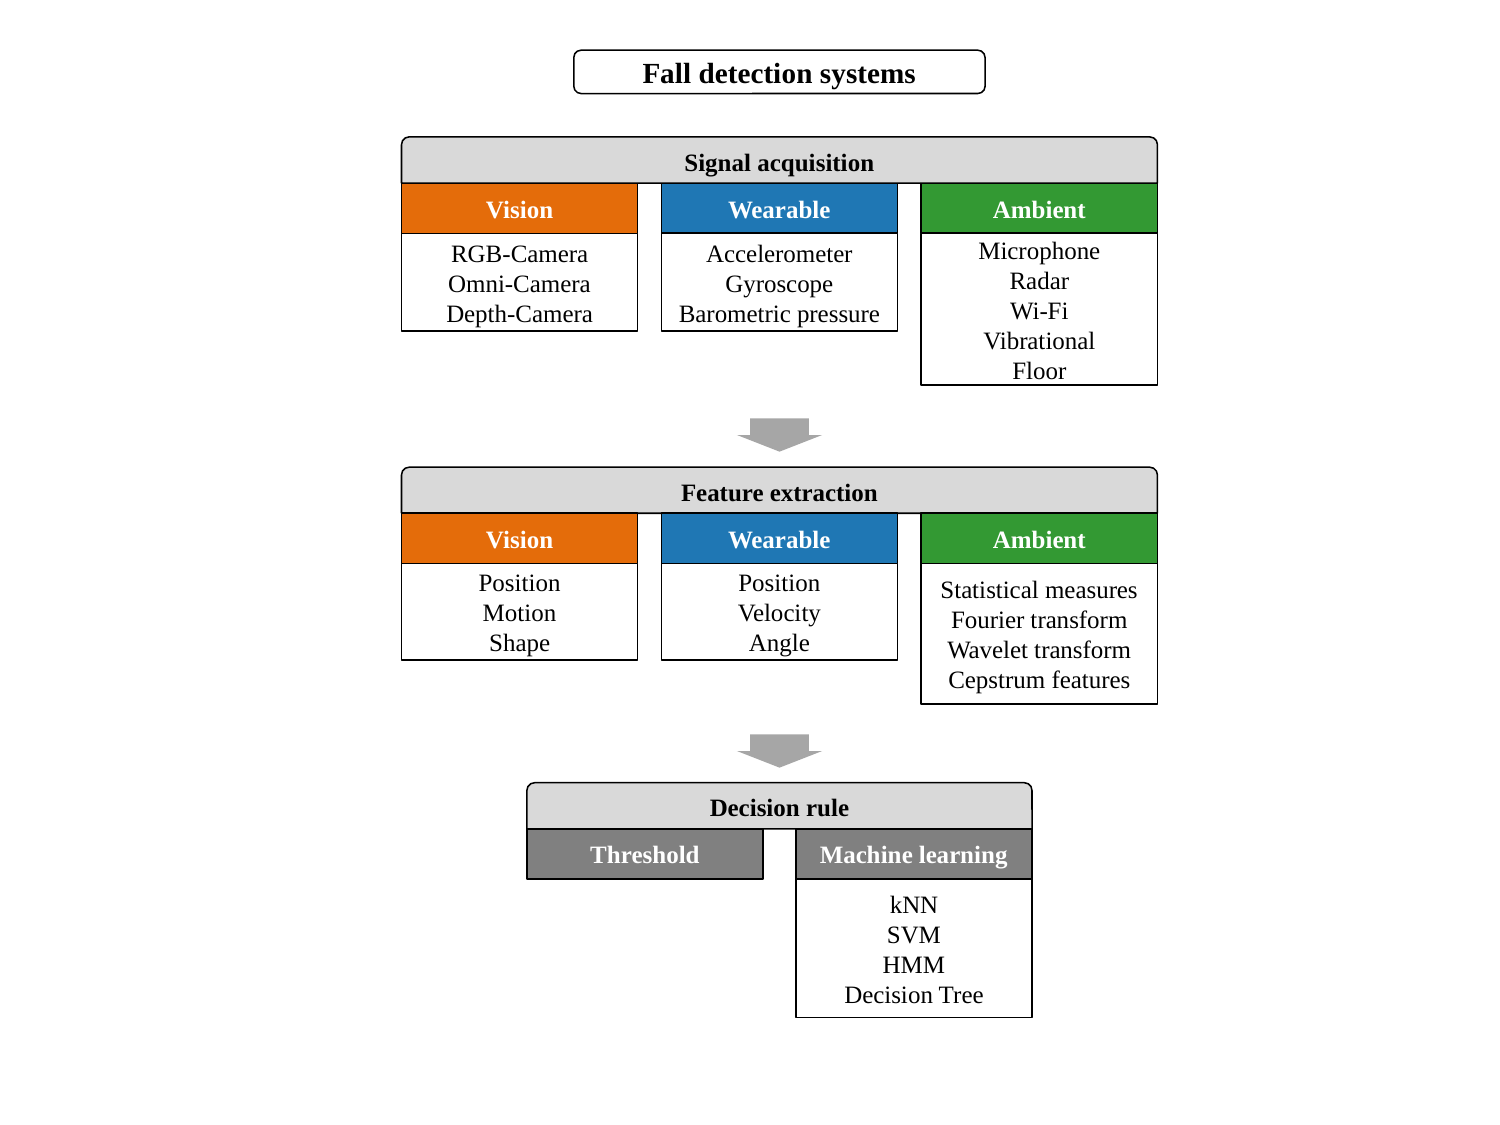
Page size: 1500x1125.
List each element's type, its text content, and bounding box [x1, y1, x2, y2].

text_box [734, 732, 825, 770]
text_box Fall detection systems [571, 48, 988, 96]
text_box [734, 416, 825, 454]
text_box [401, 136, 1158, 386]
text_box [401, 466, 1158, 705]
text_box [526, 782, 1033, 1018]
